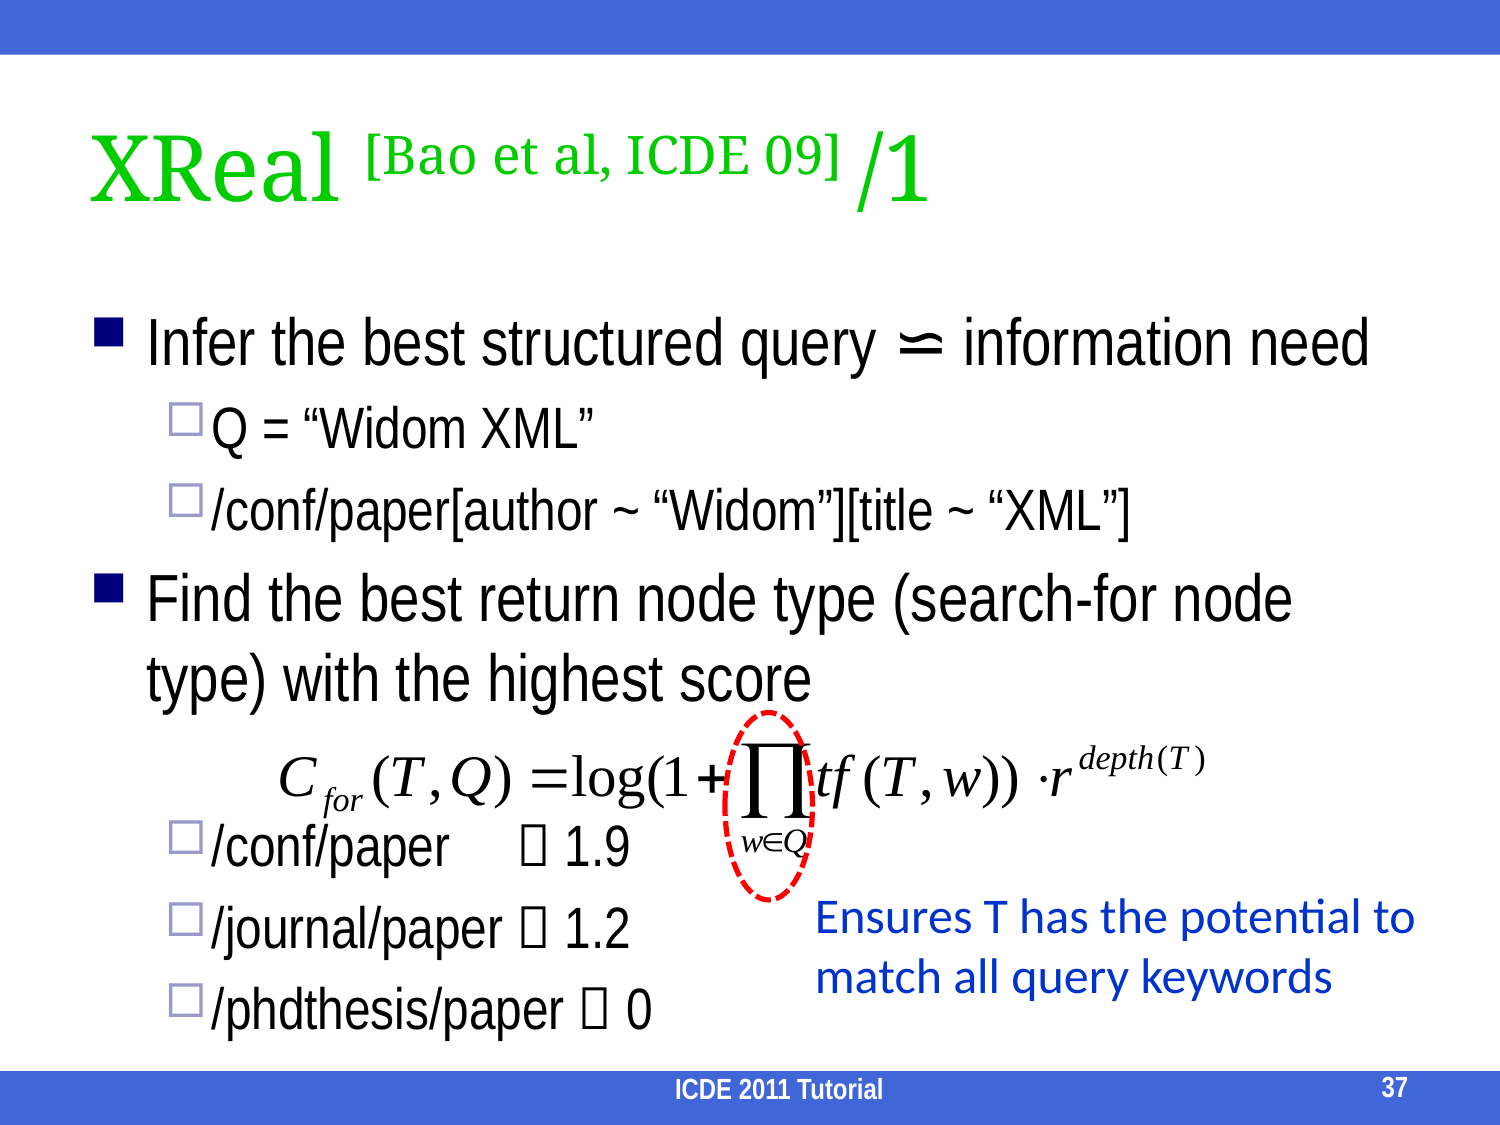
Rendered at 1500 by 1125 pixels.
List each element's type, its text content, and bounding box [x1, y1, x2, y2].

list Infer the best structured query ⋍ information need Q = “Widom XML” /conf/paper[author ~ “Widom”][title ~ “XML”] Find the best return node type (search-for node type) with the highest score /conf/paper  1.9 /journal/paper  1.2 /phdthesis/paper  0 [74, 290, 1426, 1059]
text_box Ensures T has the potential to match all query keywords [799, 876, 1463, 1011]
text_box [744, 884, 794, 900]
title XReal [Bao et al, ICDE 09] /1 [74, 74, 1426, 256]
slide_number 37 [1234, 1074, 1424, 1111]
text_box [743, 712, 795, 730]
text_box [269, 732, 1220, 876]
footer ICDE 2011 Tutorial [348, 1076, 1211, 1113]
